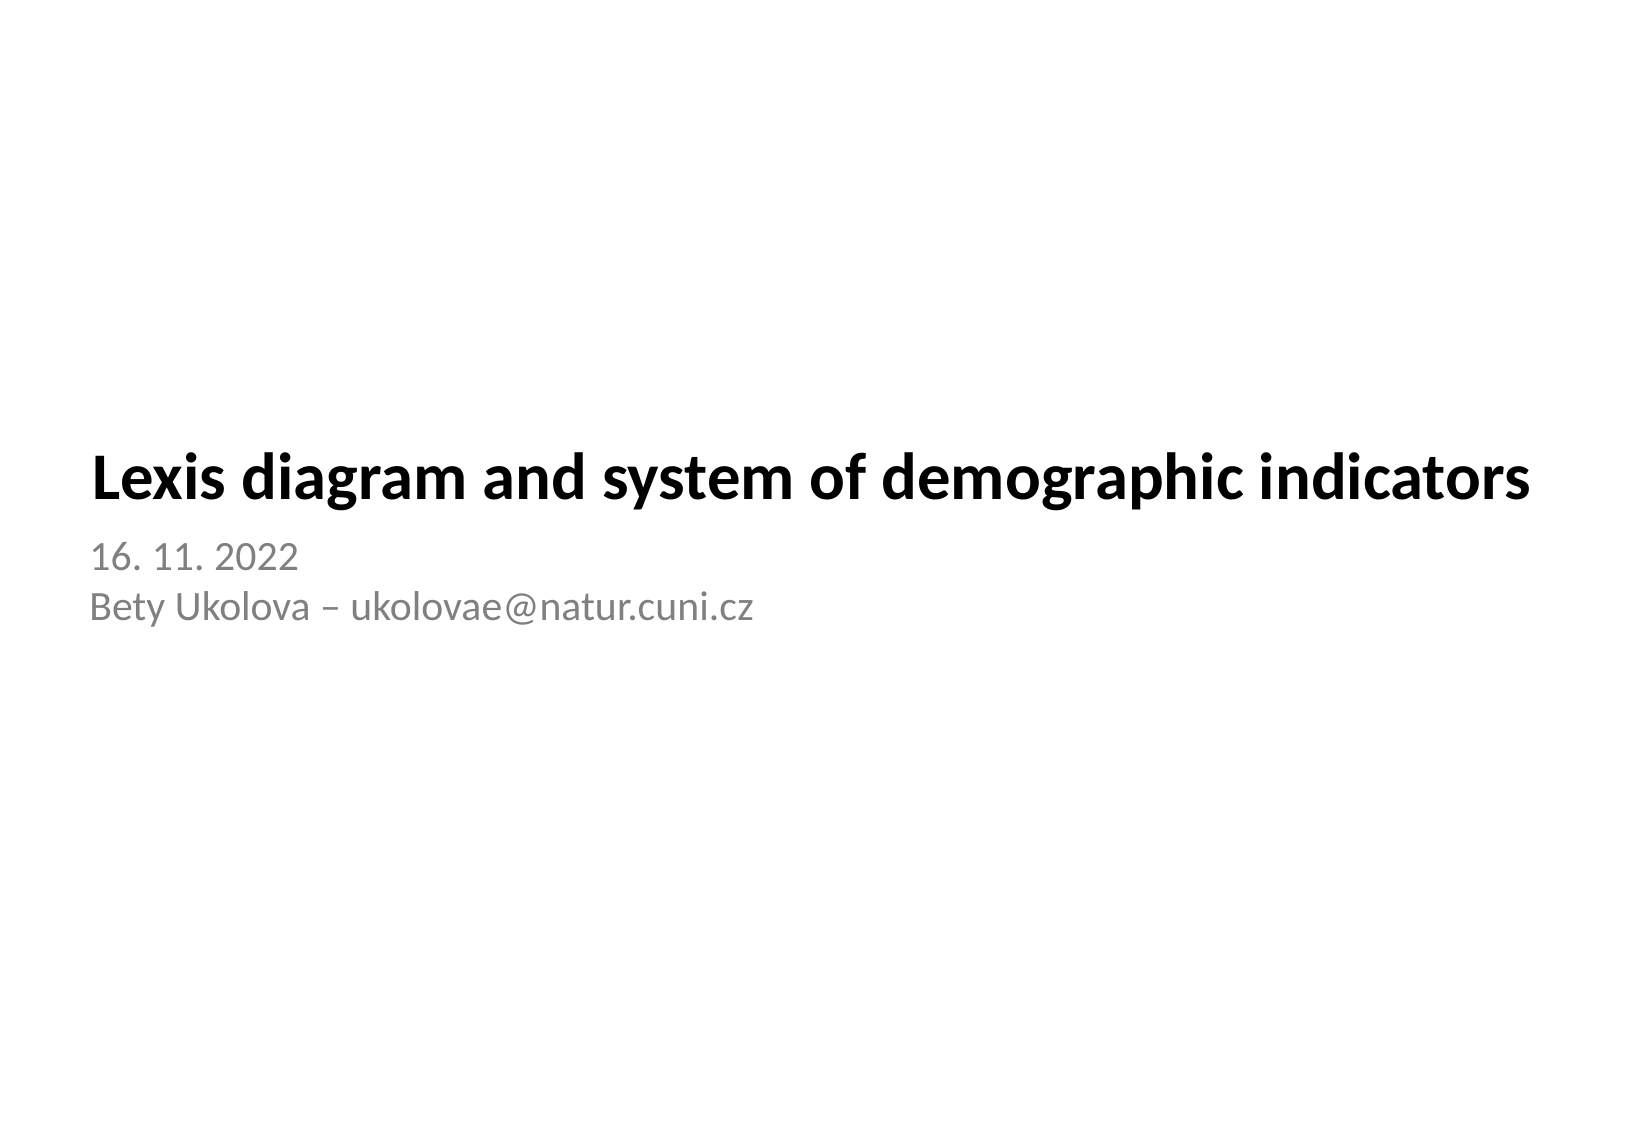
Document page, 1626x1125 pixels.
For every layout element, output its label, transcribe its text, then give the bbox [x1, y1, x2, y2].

text_box 16. 11. 2022 Bety Ukolova – ukolovae@natur.cuni.cz [74, 521, 769, 636]
text_box Lexis diagram and system of demographic indicators [77, 425, 1548, 520]
